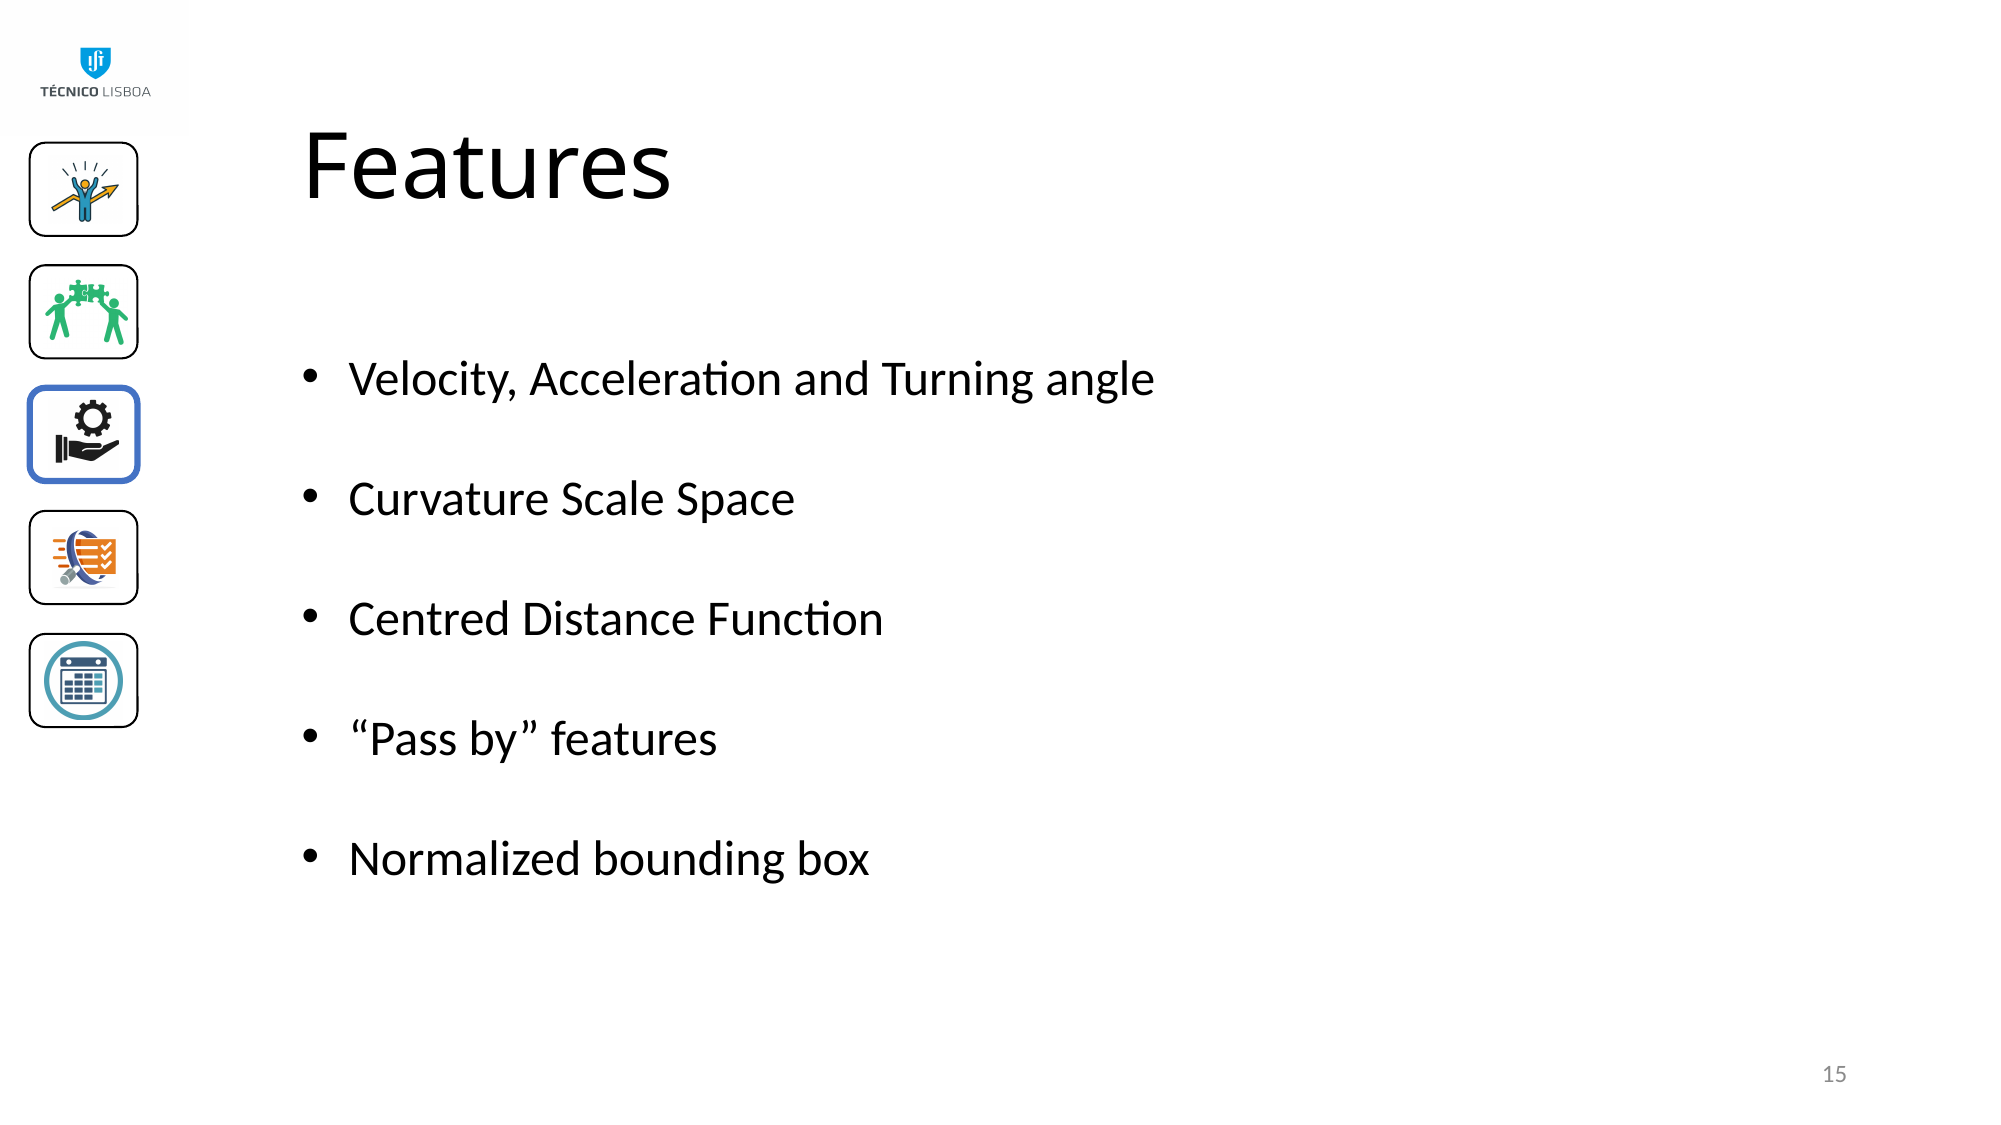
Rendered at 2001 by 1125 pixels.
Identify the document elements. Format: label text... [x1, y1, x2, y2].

text_box [28, 386, 139, 483]
slide_number 15 [1412, 1042, 1863, 1103]
picture [48, 155, 123, 224]
picture [0, 0, 189, 136]
picture [48, 397, 119, 472]
picture [43, 278, 128, 349]
text_box [28, 509, 139, 606]
text_box Velocity, Acceleration and Turning angle Curvature Scale Space Centred Distance Function “Pass by” features Normalized bounding box [286, 337, 1832, 893]
text_box [28, 632, 139, 729]
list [44, 641, 123, 720]
picture [52, 527, 119, 589]
text_box [28, 264, 139, 360]
title Features [286, 59, 1863, 278]
text_box [28, 141, 139, 237]
